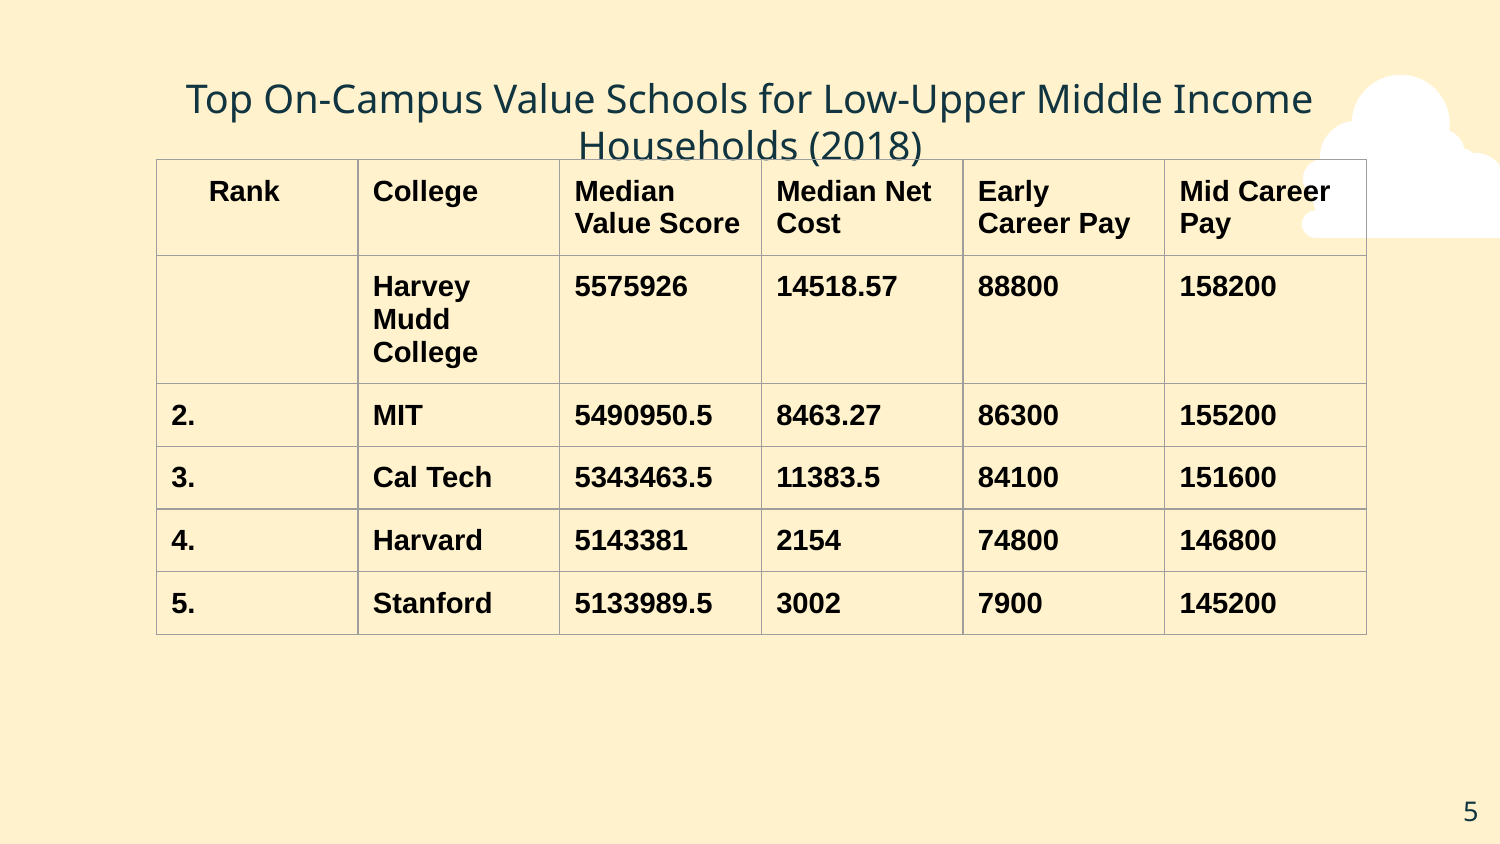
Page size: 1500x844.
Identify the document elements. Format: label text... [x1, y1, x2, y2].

table_cell MIT [359, 384, 559, 446]
table_cell 11383.5 [762, 447, 962, 508]
table_cell 2154 [762, 510, 962, 571]
table_cell 4. [157, 510, 357, 571]
table_cell 14518.57 [762, 256, 962, 383]
table_cell 151600 [1165, 447, 1366, 508]
table_cell 84100 [964, 447, 1164, 508]
table_cell 7900 [964, 572, 1164, 634]
table_cell 8463.27 [762, 384, 962, 446]
table_cell 5143381 [560, 510, 761, 571]
table_cell 74800 [964, 510, 1164, 571]
table_cell 155200 [1165, 384, 1366, 446]
table_cell 145200 [1165, 572, 1366, 634]
table_cell 5490950.5 [560, 384, 761, 446]
table_header Median Net Cost [762, 160, 962, 255]
table_cell 158200 [1165, 256, 1366, 383]
table_header Mid Career Pay [1165, 160, 1366, 255]
table_cell 5343463.5 [560, 447, 761, 508]
table_cell 86300 [964, 384, 1164, 446]
table_header College [359, 160, 559, 255]
table_cell Harvard [359, 510, 559, 571]
table_cell 146800 [1165, 510, 1366, 571]
title Top On-Campus Value Schools for Low-Upper Middle Income Households (2018) [119, 58, 1381, 153]
slide_number ‹#› [1403, 779, 1494, 844]
table_cell 2. [157, 384, 357, 446]
table_cell 5575926 [560, 256, 761, 383]
table_cell Harvey Mudd College [359, 256, 559, 383]
table_cell 5133989.5 [560, 572, 761, 634]
table_cell [157, 256, 357, 383]
table_cell 5. [157, 572, 357, 634]
table_cell Cal Tech [359, 447, 559, 508]
table_cell 3002 [762, 572, 962, 634]
table_cell 3. [157, 447, 357, 508]
table_header Early Career Pay [964, 160, 1164, 255]
table_header Rank [157, 160, 357, 255]
table_header Median Value Score [560, 160, 761, 255]
table_cell Stanford [359, 572, 559, 634]
table_cell 88800 [964, 256, 1164, 383]
